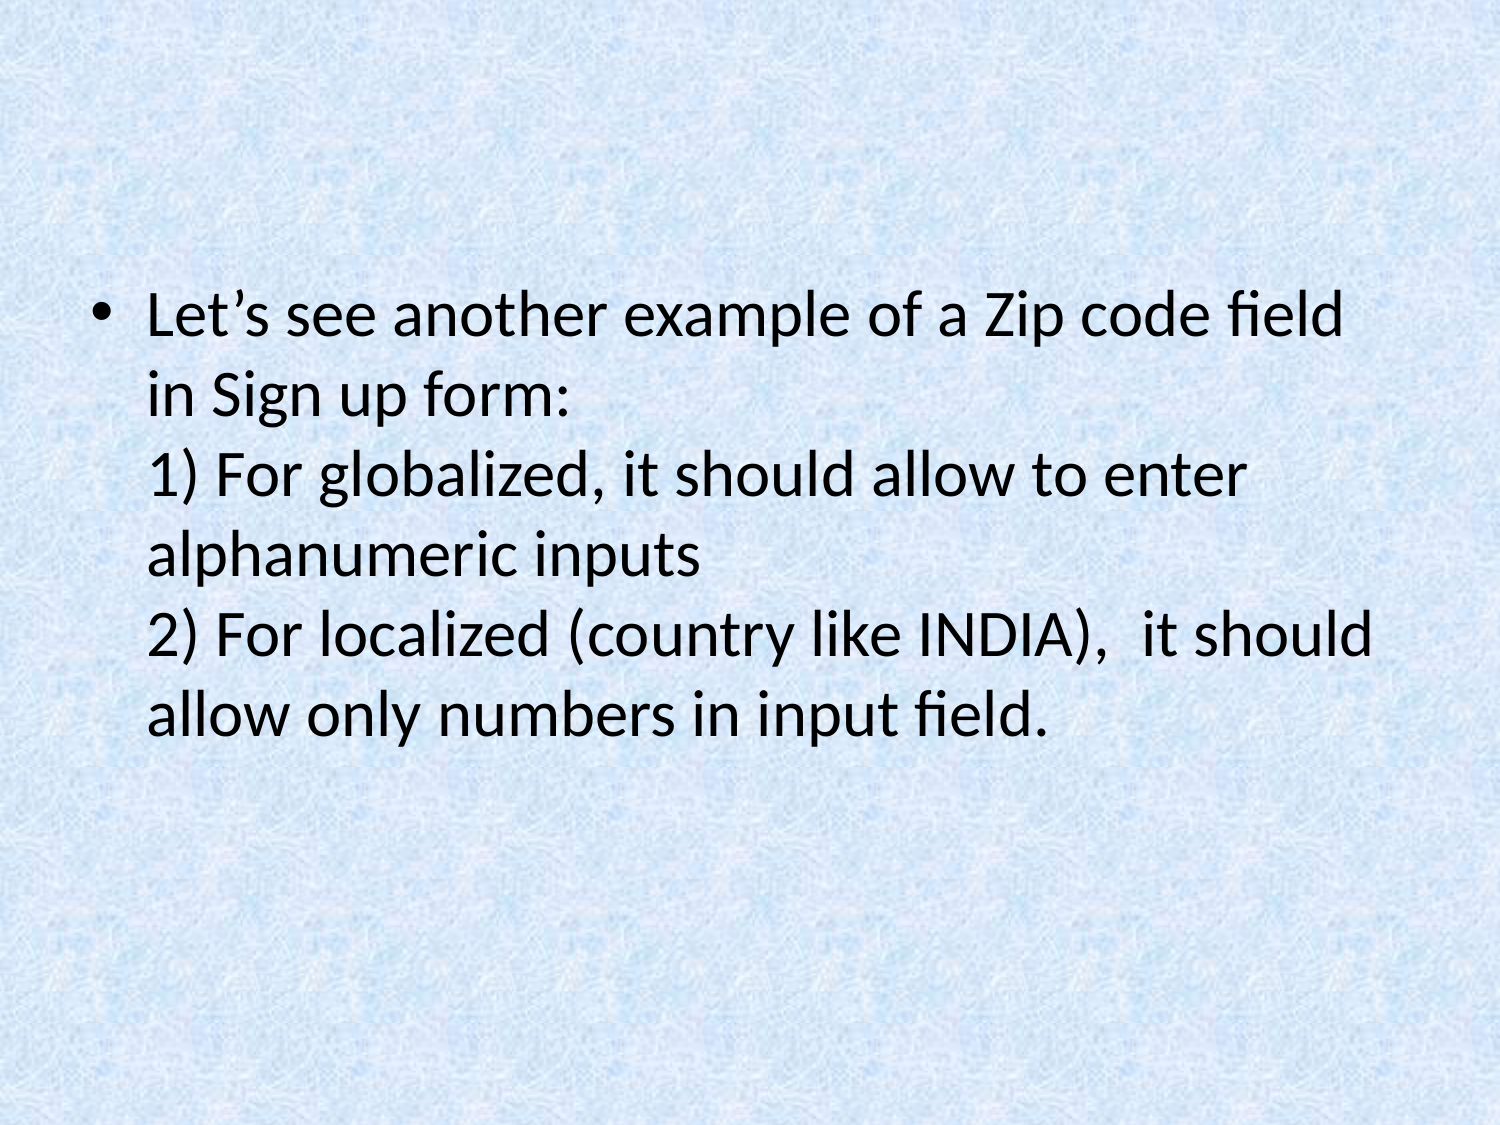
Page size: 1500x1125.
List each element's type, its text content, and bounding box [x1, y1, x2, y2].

picture [0, 0, 1500, 1125]
list Let’s see another example of a Zip code field in Sign up form: 1) For globalized, it should allow to enter alphanumeric inputs 2) For localized (country like INDIA), it should allow only numbers in input field. [75, 262, 1425, 1005]
